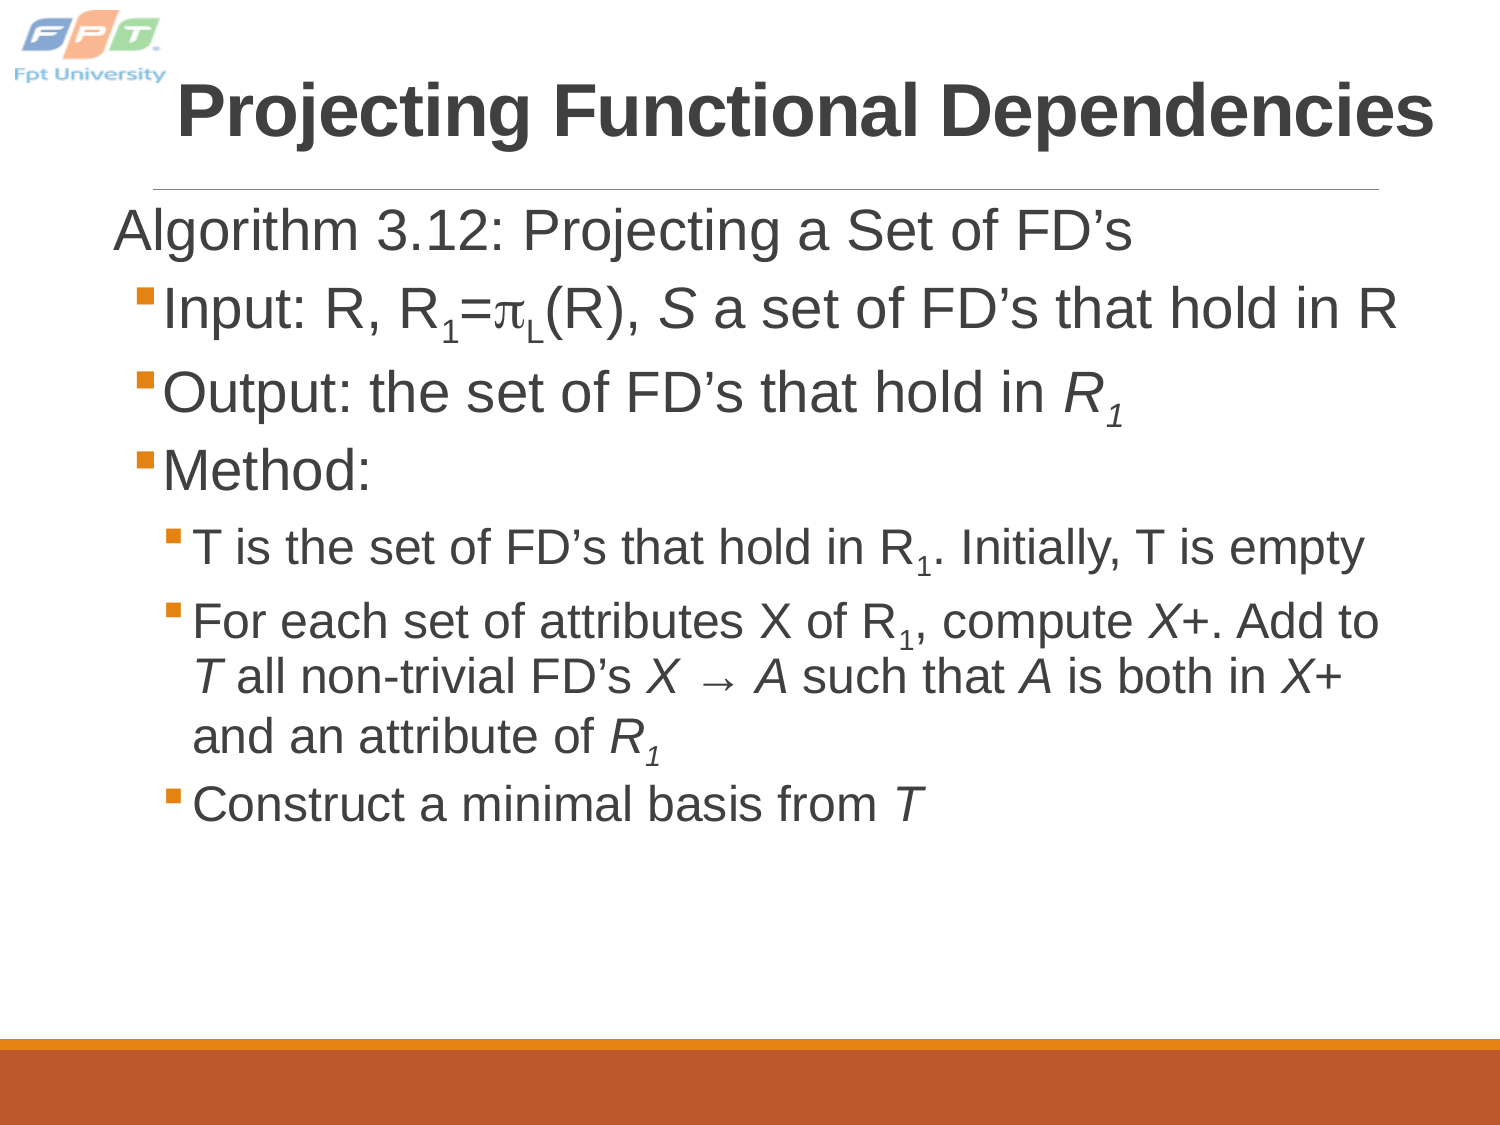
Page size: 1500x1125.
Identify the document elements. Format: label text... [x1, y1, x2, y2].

title Projecting Functional Dependencies [161, 67, 1464, 206]
list Algorithm 3.12: Projecting a Set of FD’s Input: R, R1=L(R), S a set of FD’s that hold in R Output: the set of FD’s that hold in R1 Method: T is the set of FD’s that hold in R1. Initially, T is empty For each set of attributes X of R1, compute X+. Add to T all non-trivial FD’s X → A such that A is both in X+ and an attribute of R1 Construct a minimal basis from T [99, 192, 1401, 1025]
